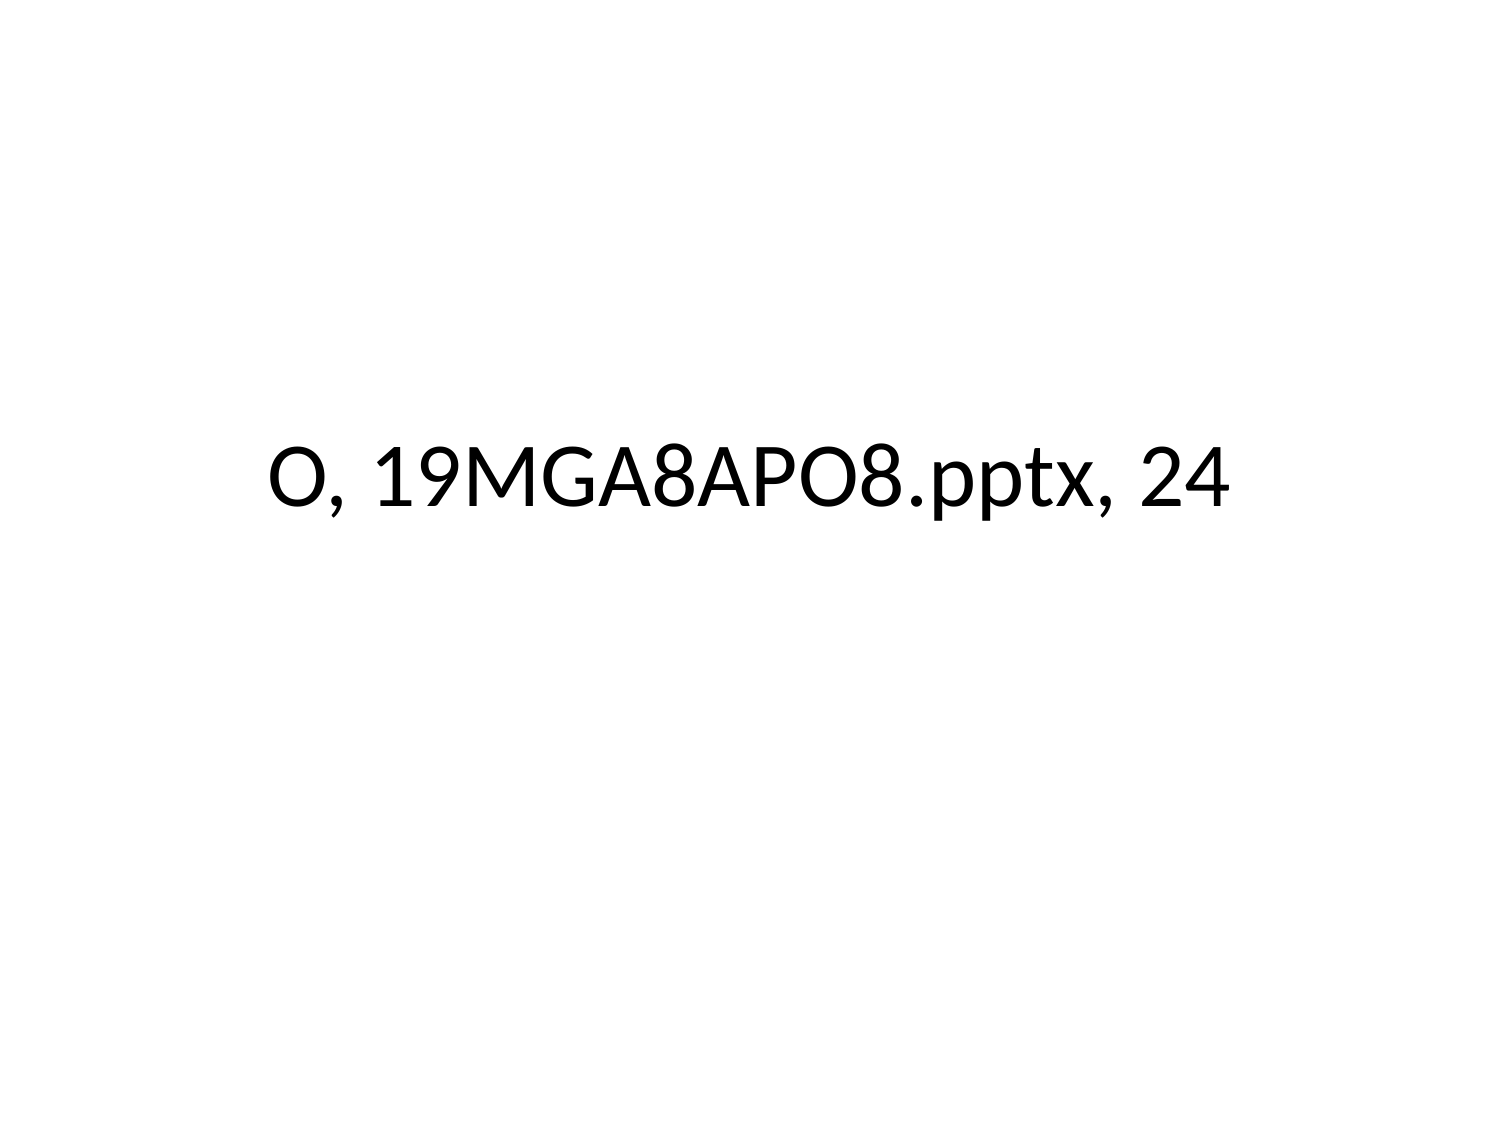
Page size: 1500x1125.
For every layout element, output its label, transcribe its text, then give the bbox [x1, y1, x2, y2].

title O, 19MGA8APO8.pptx, 24 [112, 349, 1388, 591]
